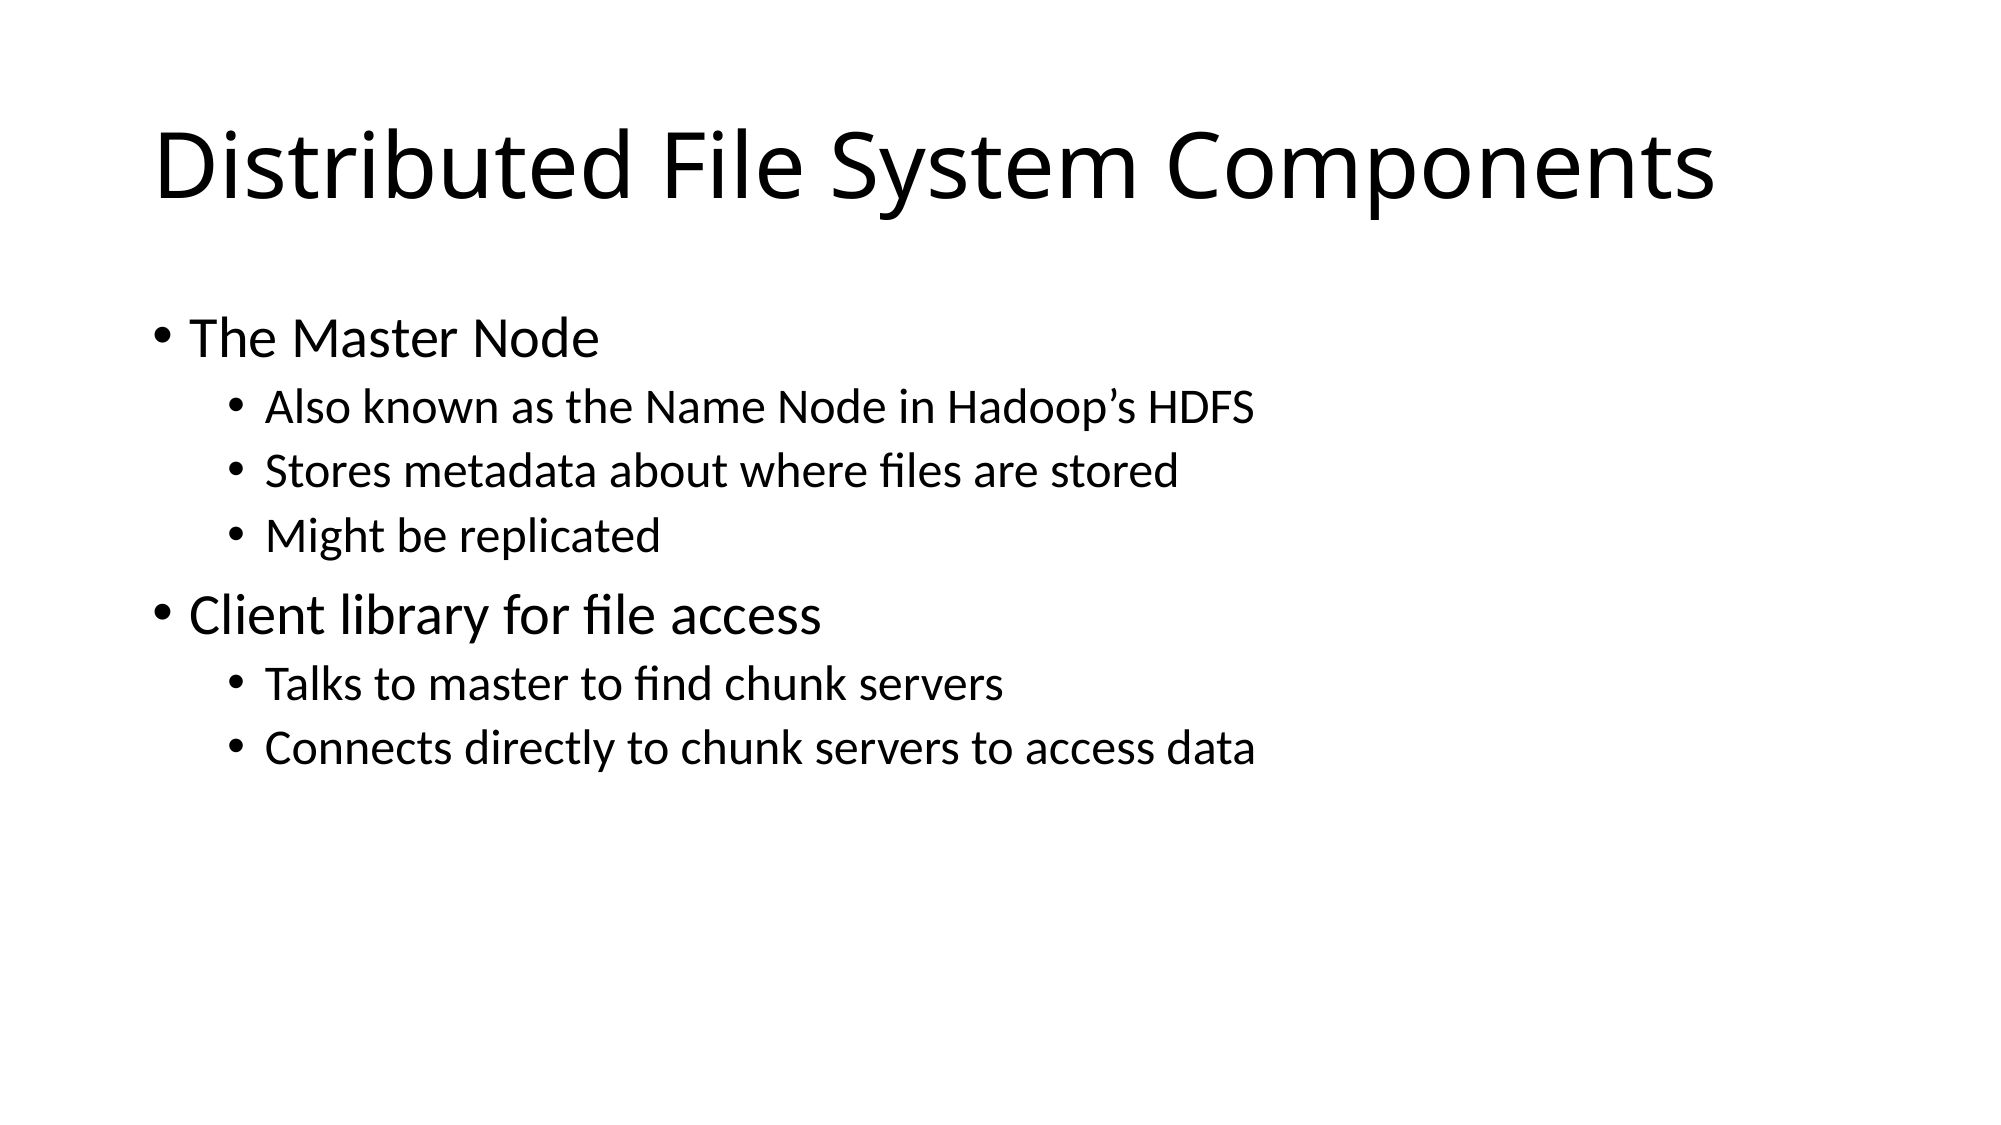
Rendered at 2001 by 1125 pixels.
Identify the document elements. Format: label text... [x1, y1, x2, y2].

title Distributed File System Components [137, 59, 1863, 278]
list The Master Node Also known as the Name Node in Hadoop’s HDFS Stores metadata about where files are stored Might be replicated Client library for file access Talks to master to find chunk servers Connects directly to chunk servers to access data [137, 299, 1863, 1014]
